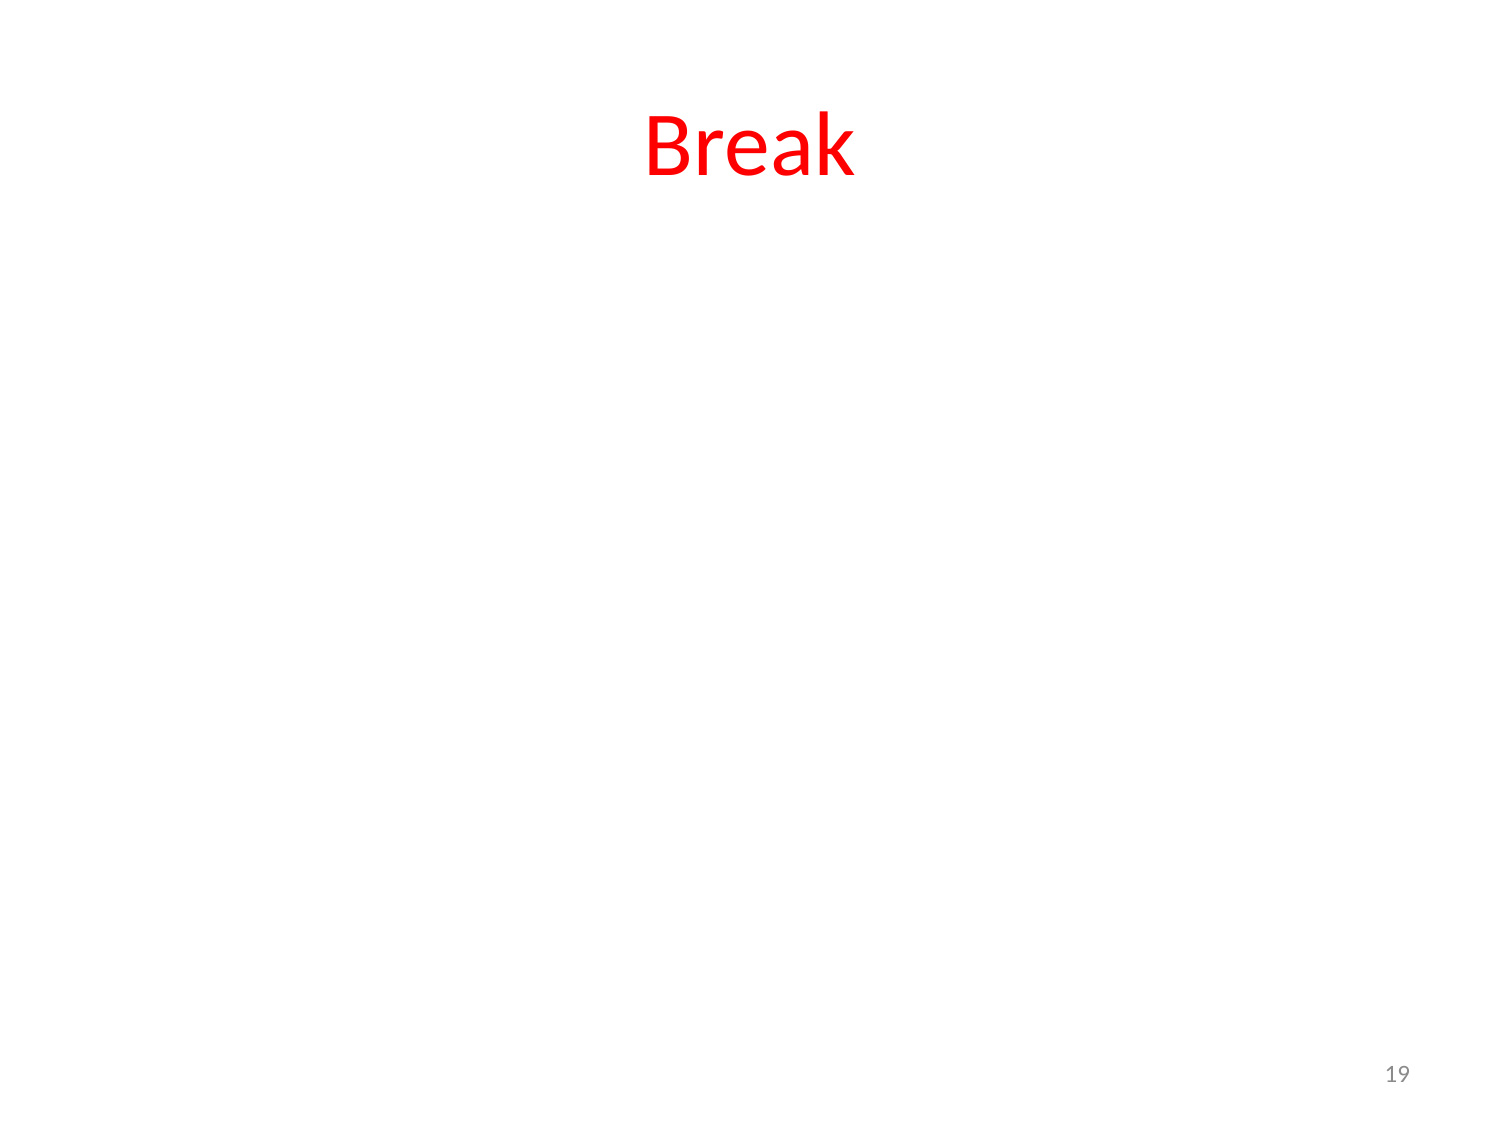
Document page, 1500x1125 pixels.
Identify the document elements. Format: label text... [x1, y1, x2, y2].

slide_number 19 [1074, 1042, 1425, 1103]
title Break [75, 45, 1425, 233]
